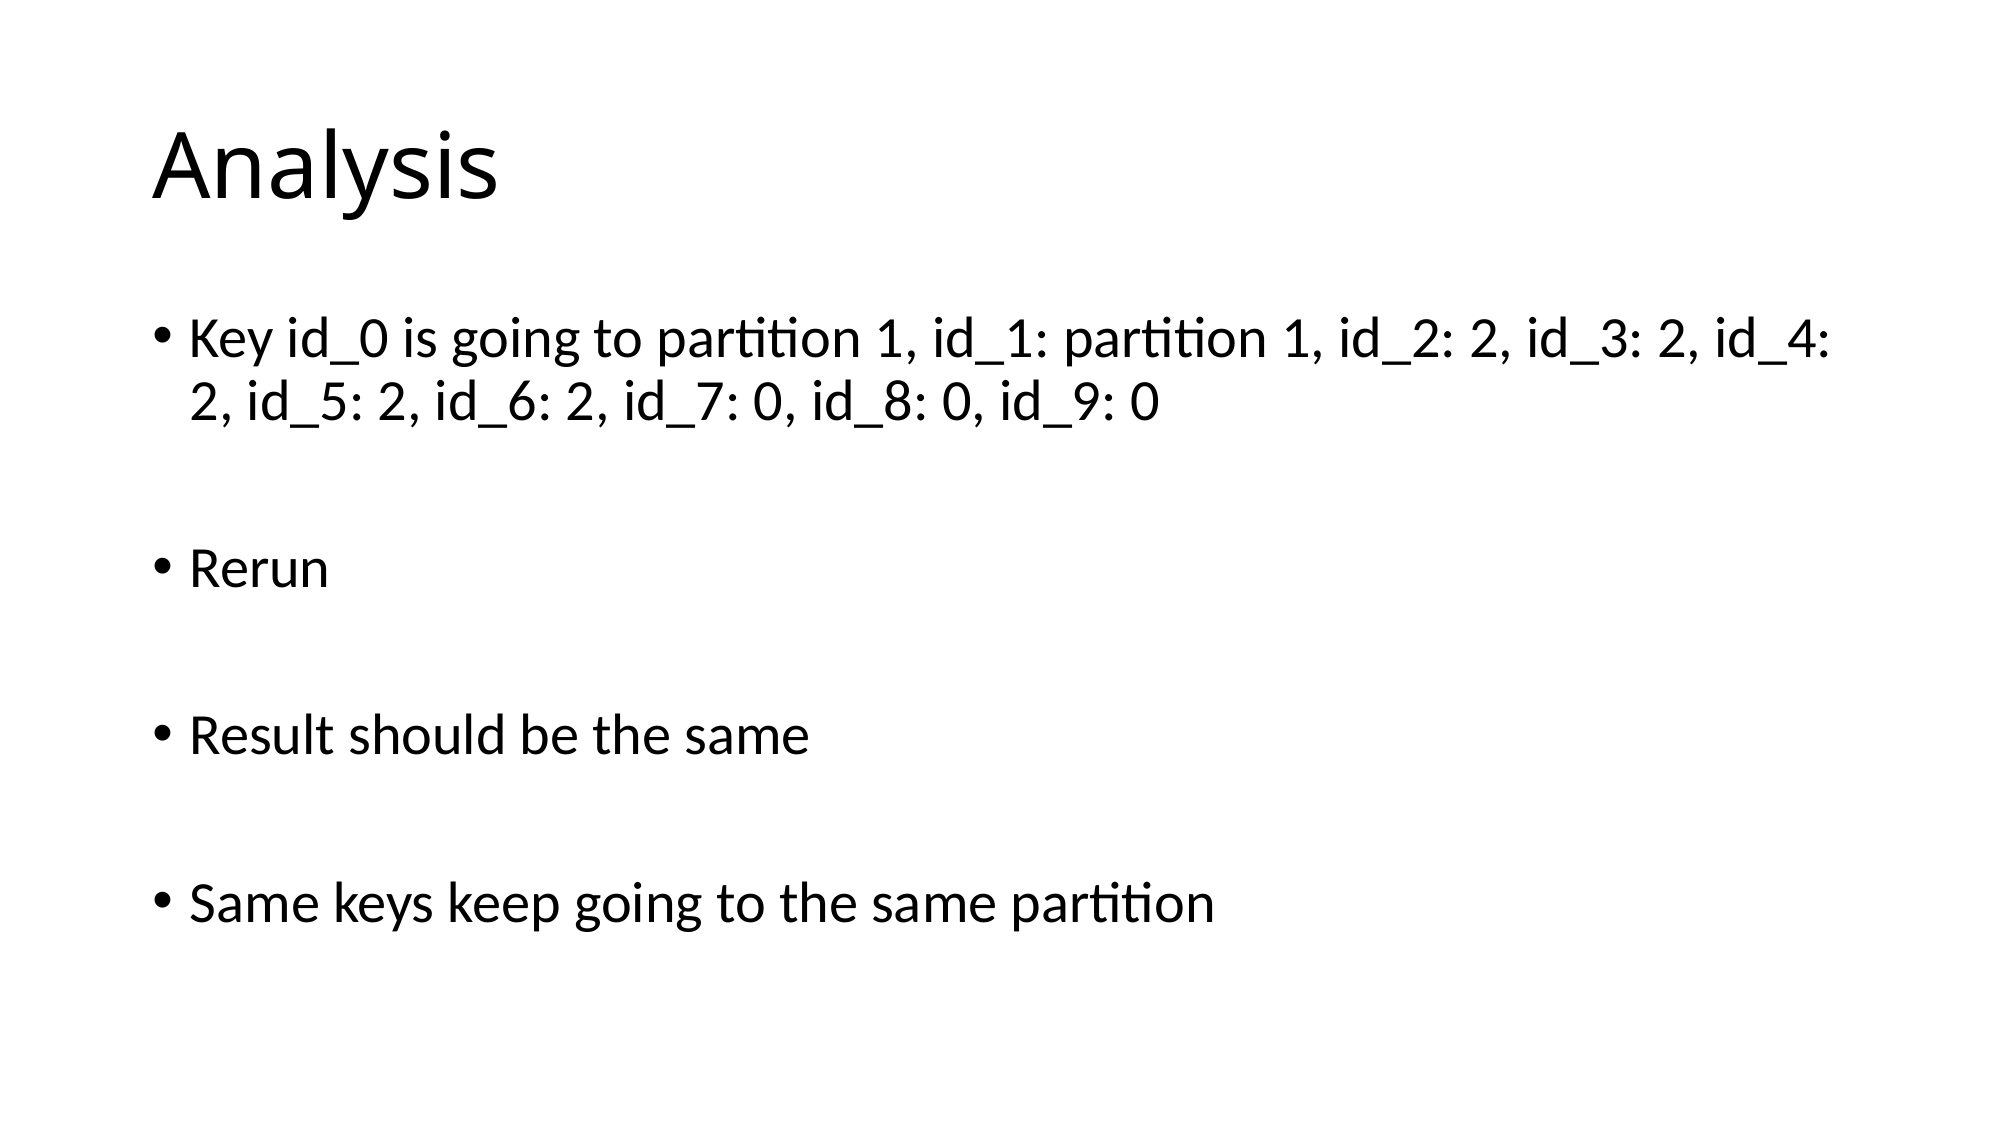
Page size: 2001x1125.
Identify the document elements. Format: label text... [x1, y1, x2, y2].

title Analysis [137, 59, 1863, 278]
list Key id_0 is going to partition 1, id_1: partition 1, id_2: 2, id_3: 2, id_4: 2, id_5: 2, id_6: 2, id_7: 0, id_8: 0, id_9: 0 Rerun Result should be the same Same keys keep going to the same partition [137, 299, 1863, 1014]
